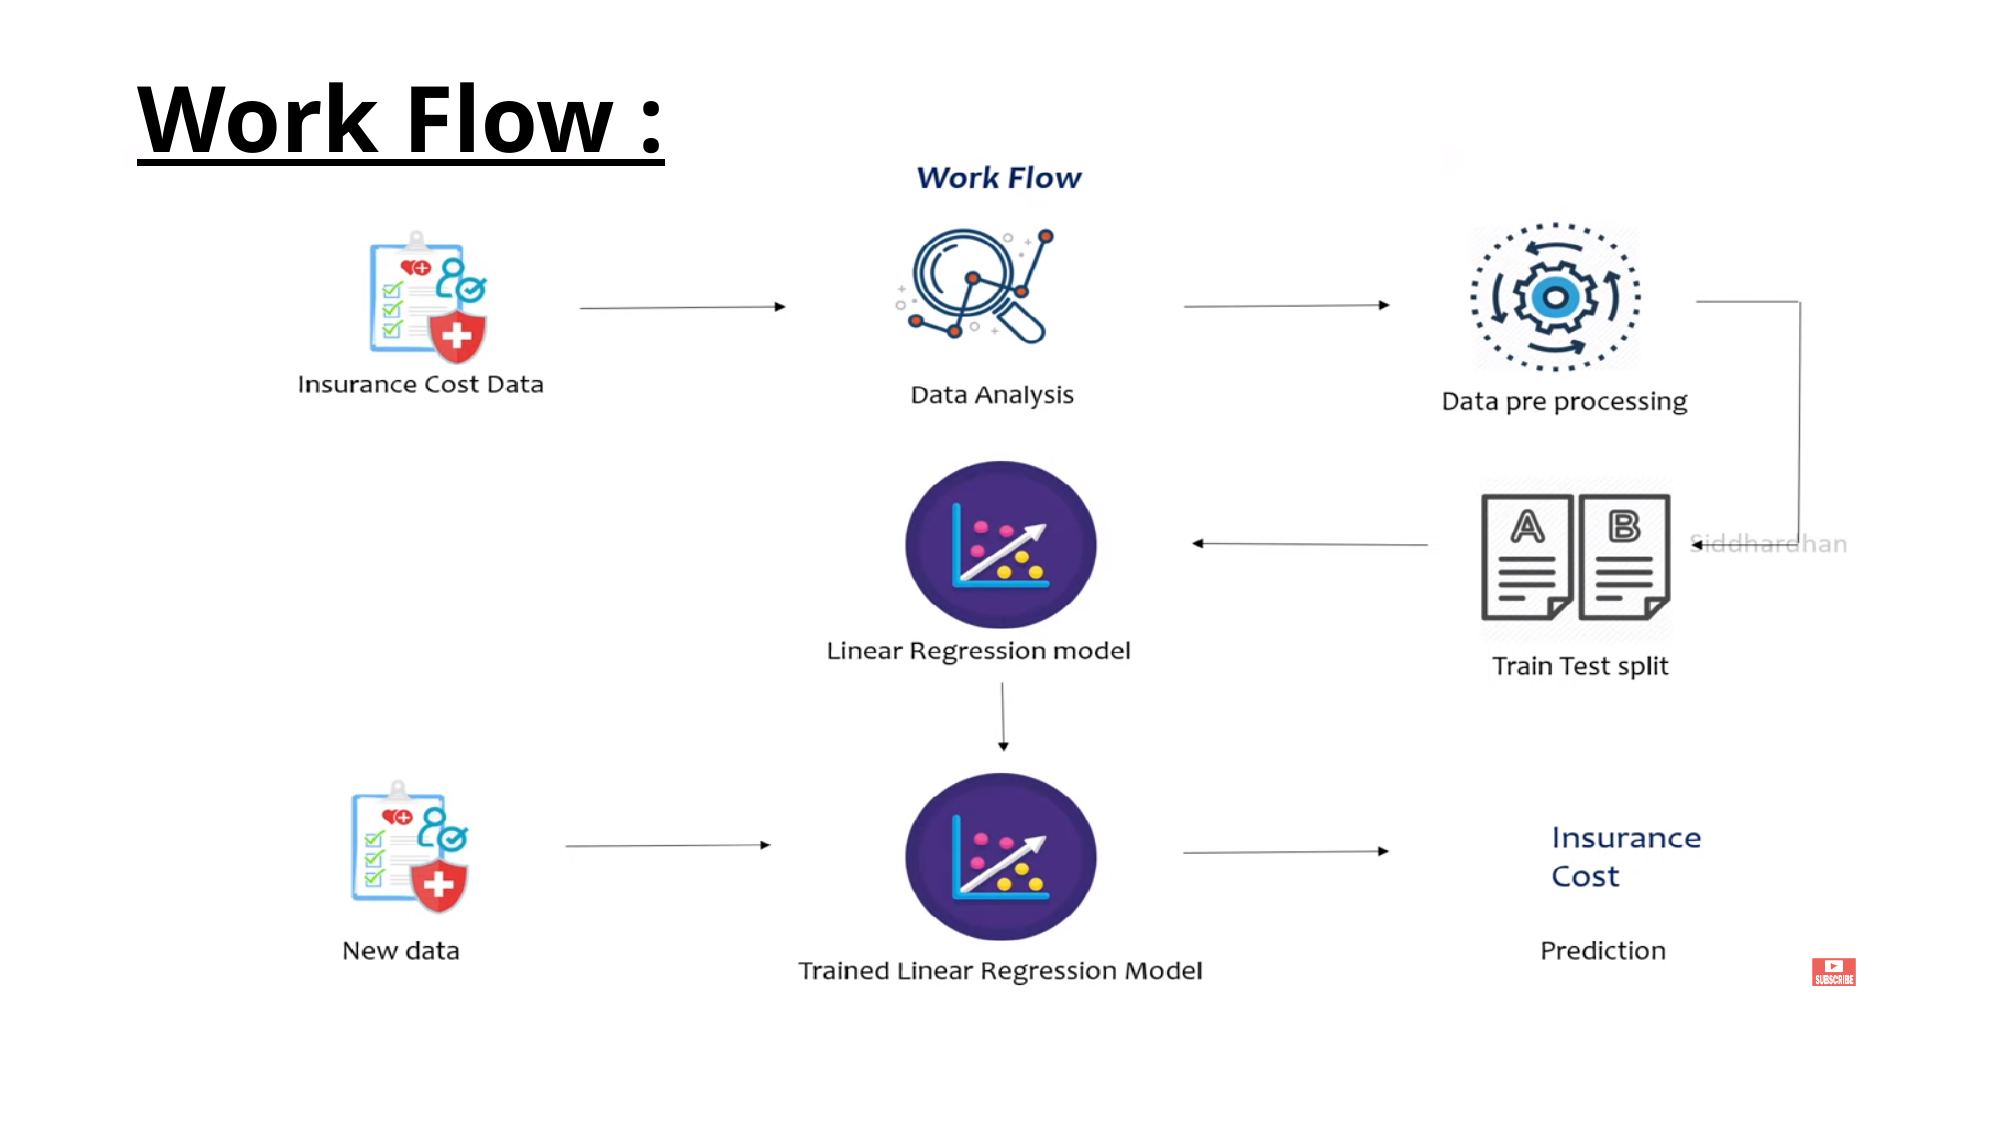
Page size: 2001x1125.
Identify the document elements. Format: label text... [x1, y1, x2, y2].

text_box Work Flow : [122, 53, 1617, 149]
picture [122, 149, 1882, 1013]
